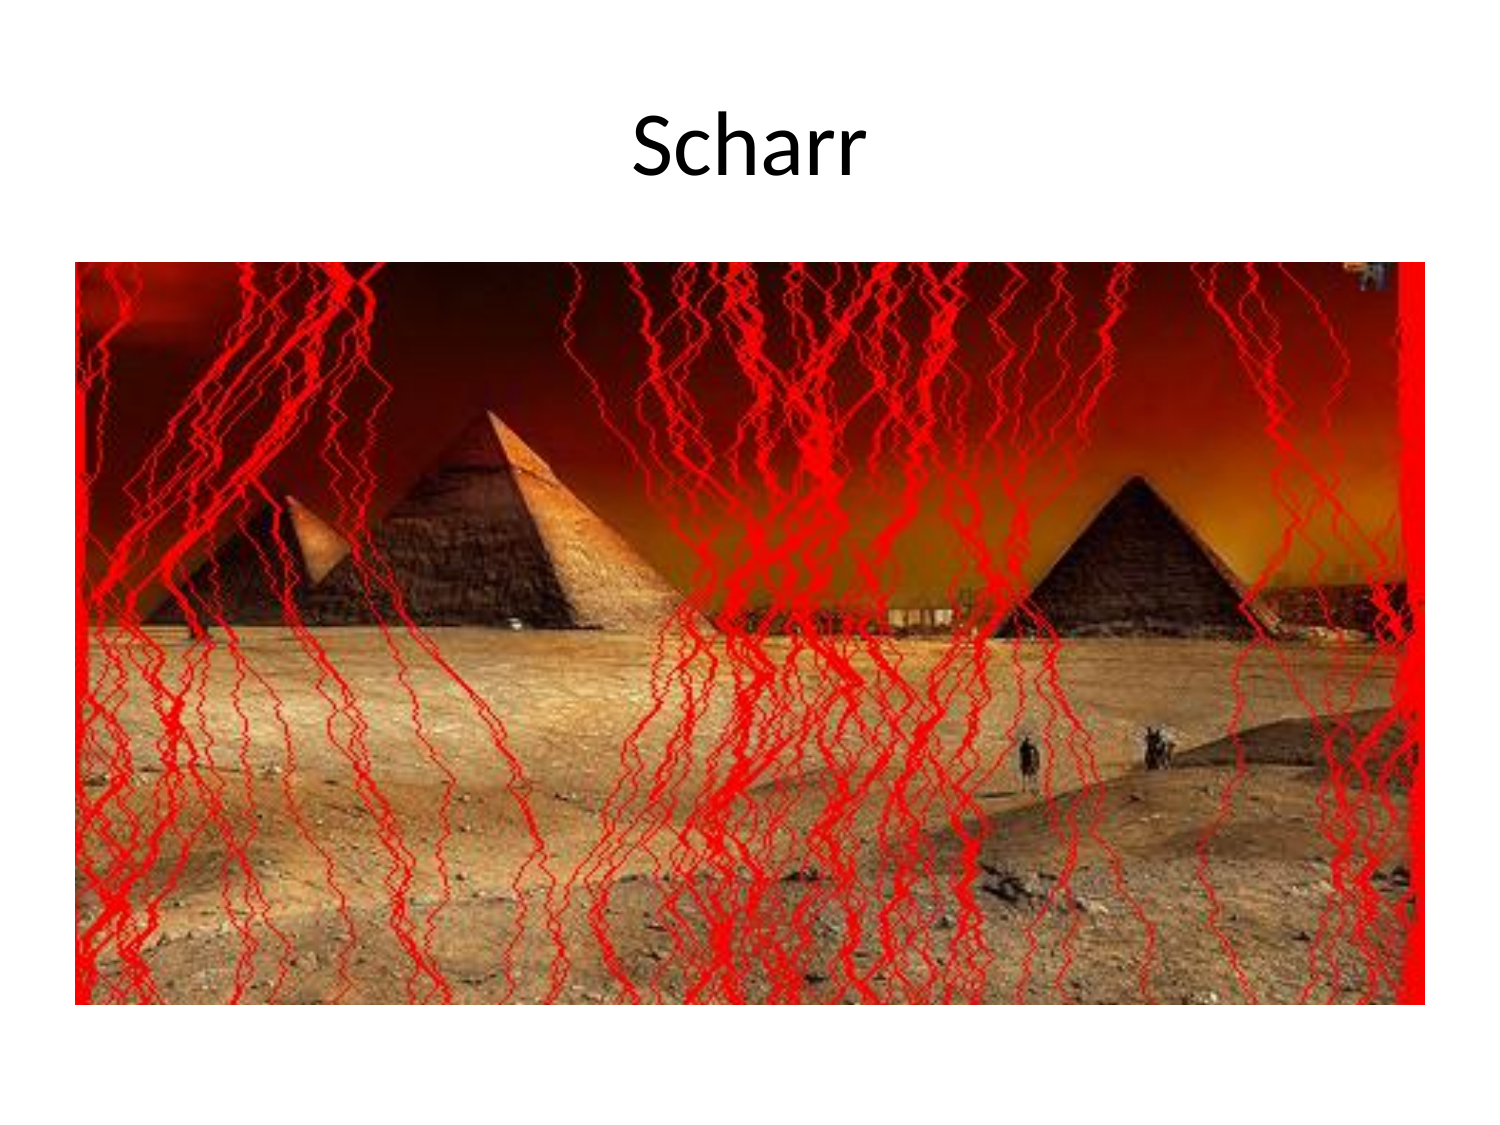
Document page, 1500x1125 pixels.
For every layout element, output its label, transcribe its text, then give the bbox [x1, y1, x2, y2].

title Scharr [75, 45, 1425, 233]
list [74, 262, 1426, 1006]
